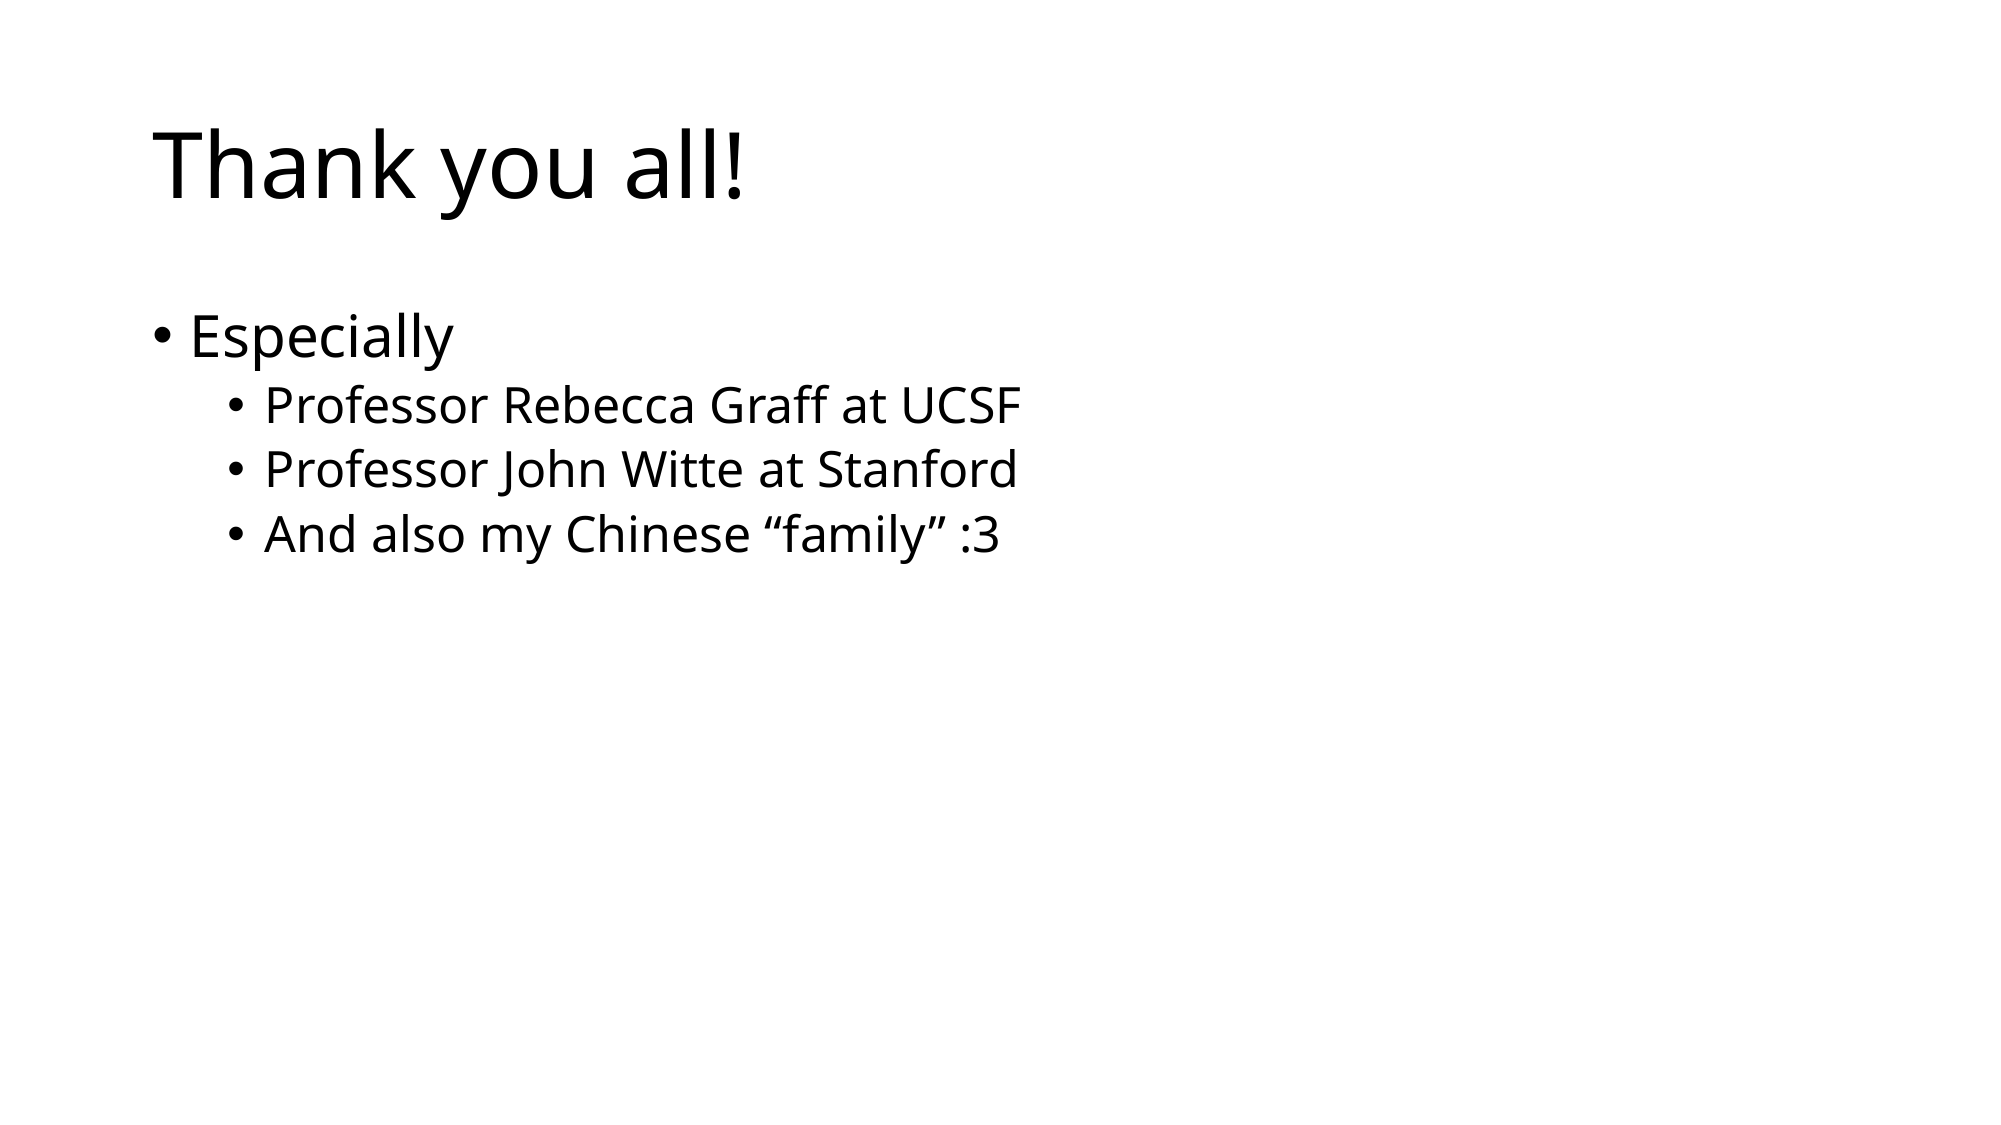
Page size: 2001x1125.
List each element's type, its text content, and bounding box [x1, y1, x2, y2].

list Especially Professor Rebecca Graff at UCSF Professor John Witte at Stanford And also my Chinese “family” :3 [137, 299, 1863, 1014]
title Thank you all! [137, 59, 1863, 278]
